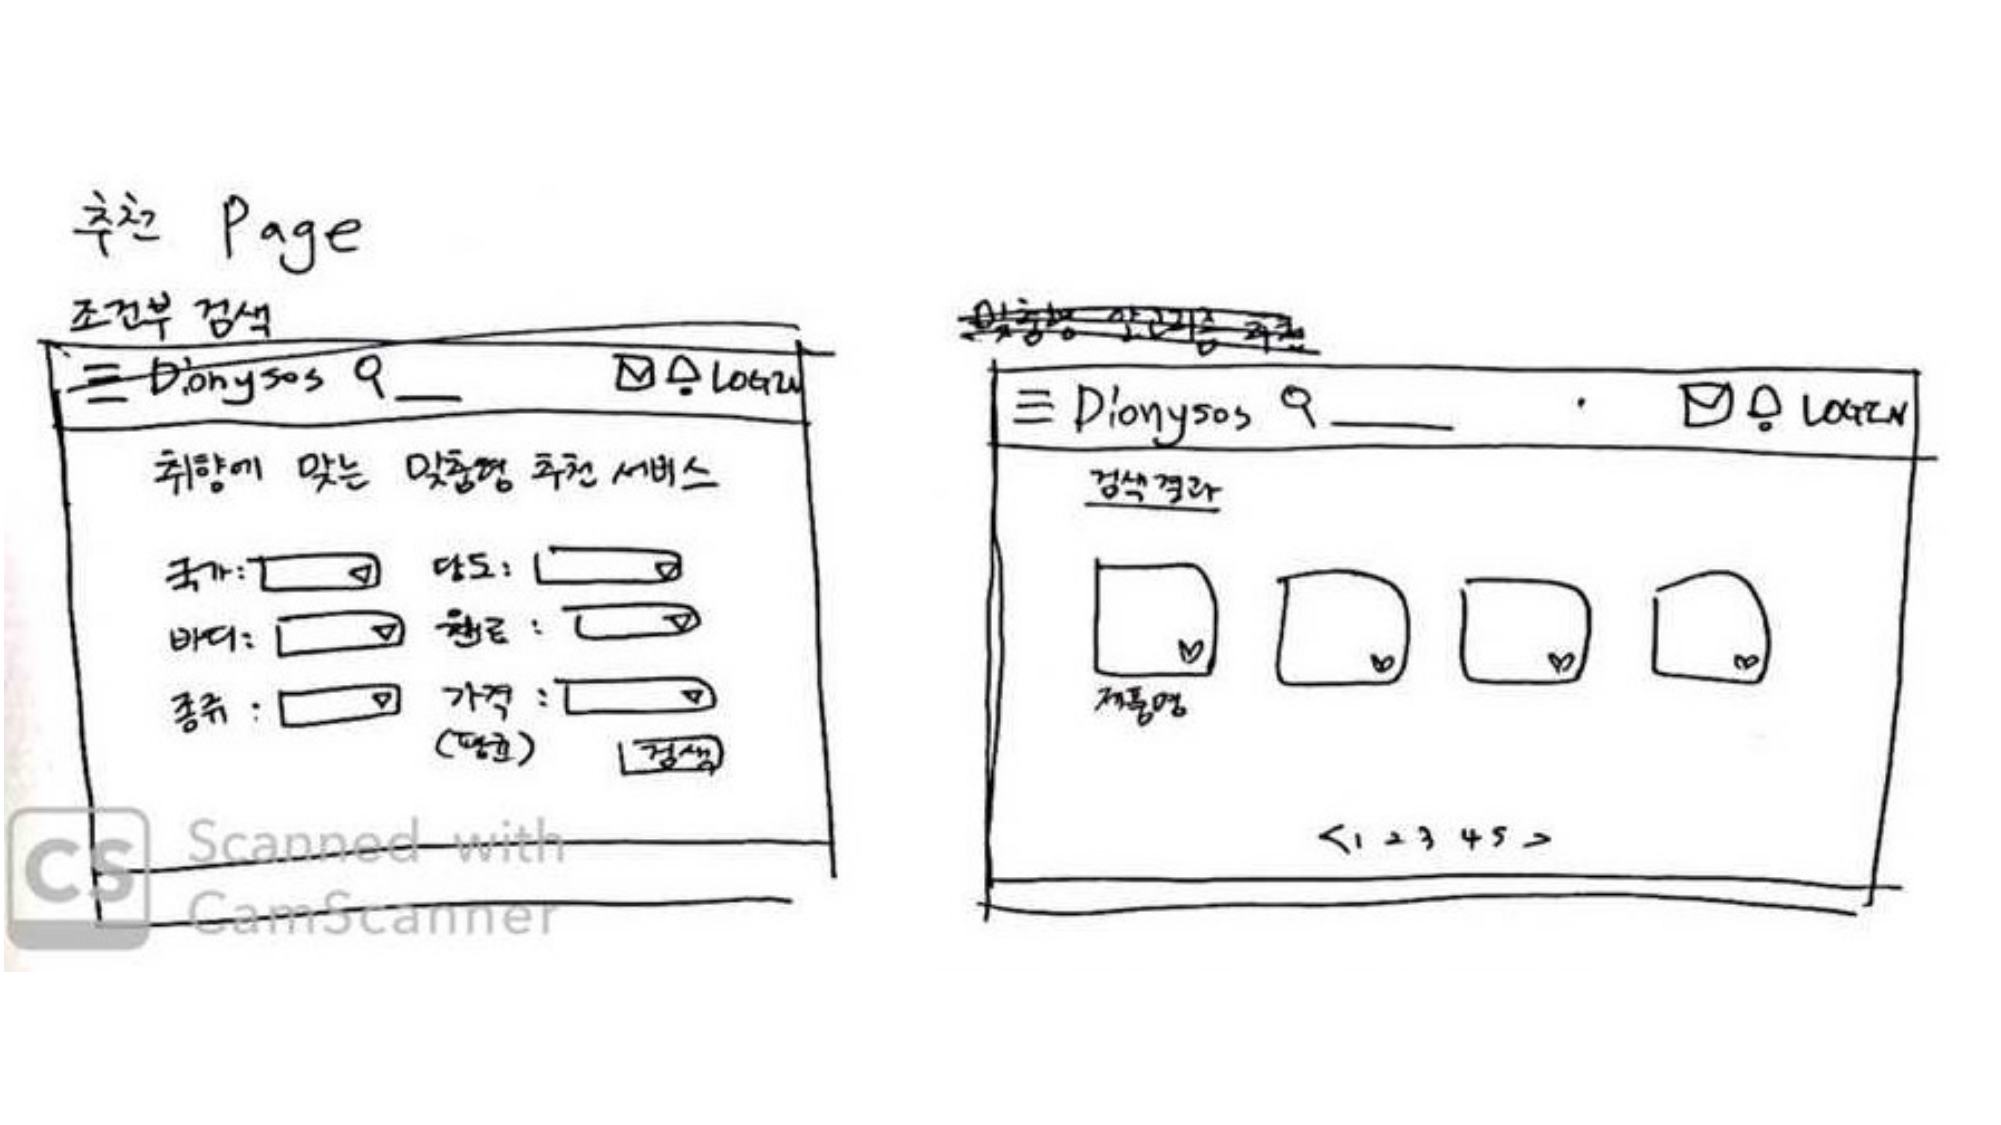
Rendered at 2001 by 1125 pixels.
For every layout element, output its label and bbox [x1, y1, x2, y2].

picture [4, 155, 2000, 972]
